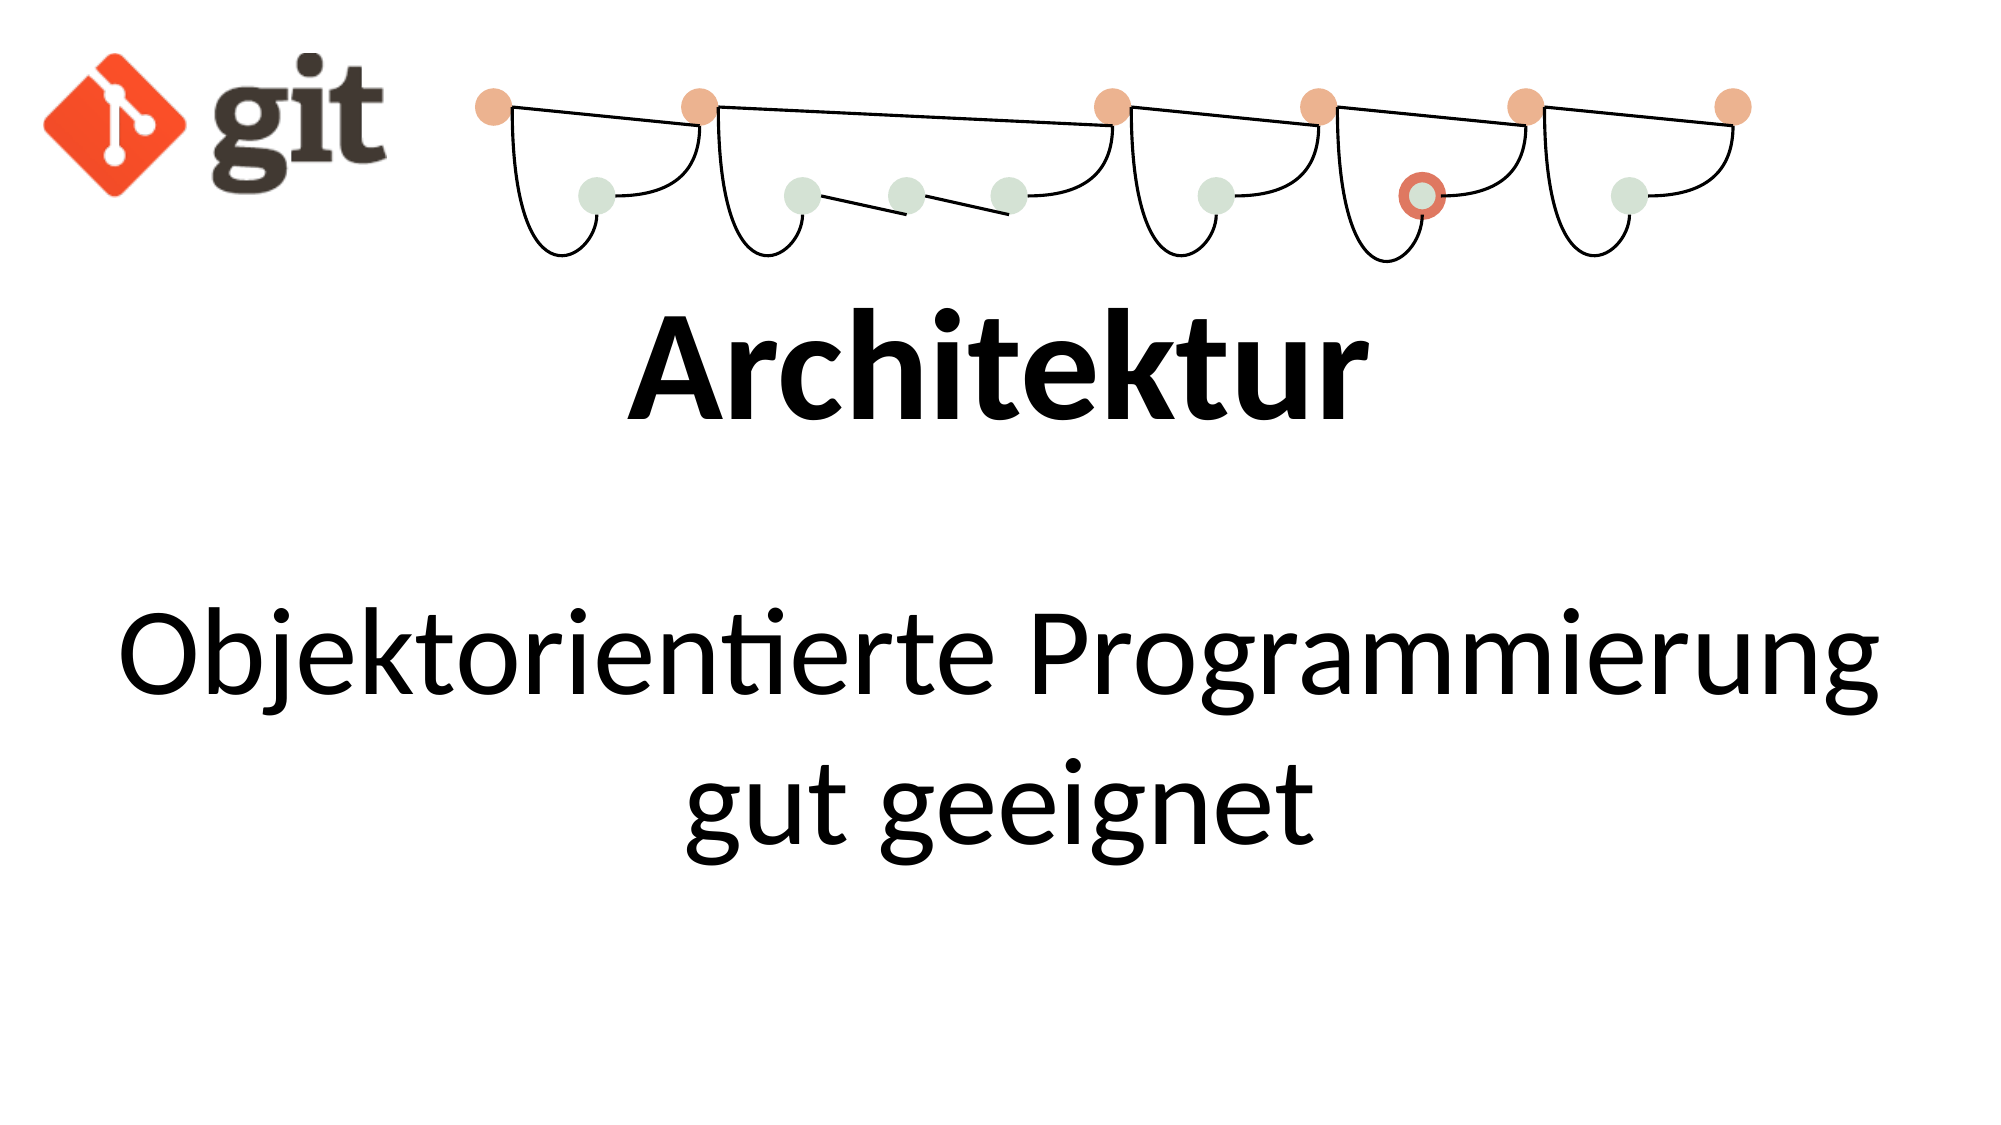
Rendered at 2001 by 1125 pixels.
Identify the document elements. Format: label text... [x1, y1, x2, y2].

text_box Architektur [144, 253, 1855, 459]
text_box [1648, 107, 1715, 196]
text_box [782, 176, 823, 216]
text_box [1299, 87, 1339, 127]
text_box [473, 87, 514, 127]
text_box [615, 107, 682, 196]
text_box [680, 87, 720, 127]
text_box [1196, 176, 1236, 216]
text_box [1506, 87, 1546, 127]
text_box [886, 176, 927, 216]
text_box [512, 107, 579, 196]
picture [43, 53, 387, 198]
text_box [718, 107, 784, 196]
text_box [1713, 87, 1753, 127]
text_box [1609, 176, 1649, 216]
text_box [1131, 107, 1198, 196]
text_box [1402, 176, 1442, 216]
text_box Objektorientierte Programmierung gut geeignet [67, 562, 1933, 1028]
text_box [577, 176, 617, 216]
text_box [1027, 107, 1094, 196]
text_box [1440, 107, 1508, 196]
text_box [1234, 107, 1301, 196]
text_box [1093, 87, 1133, 127]
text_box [1544, 107, 1611, 196]
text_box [1337, 107, 1404, 196]
text_box [989, 176, 1029, 216]
